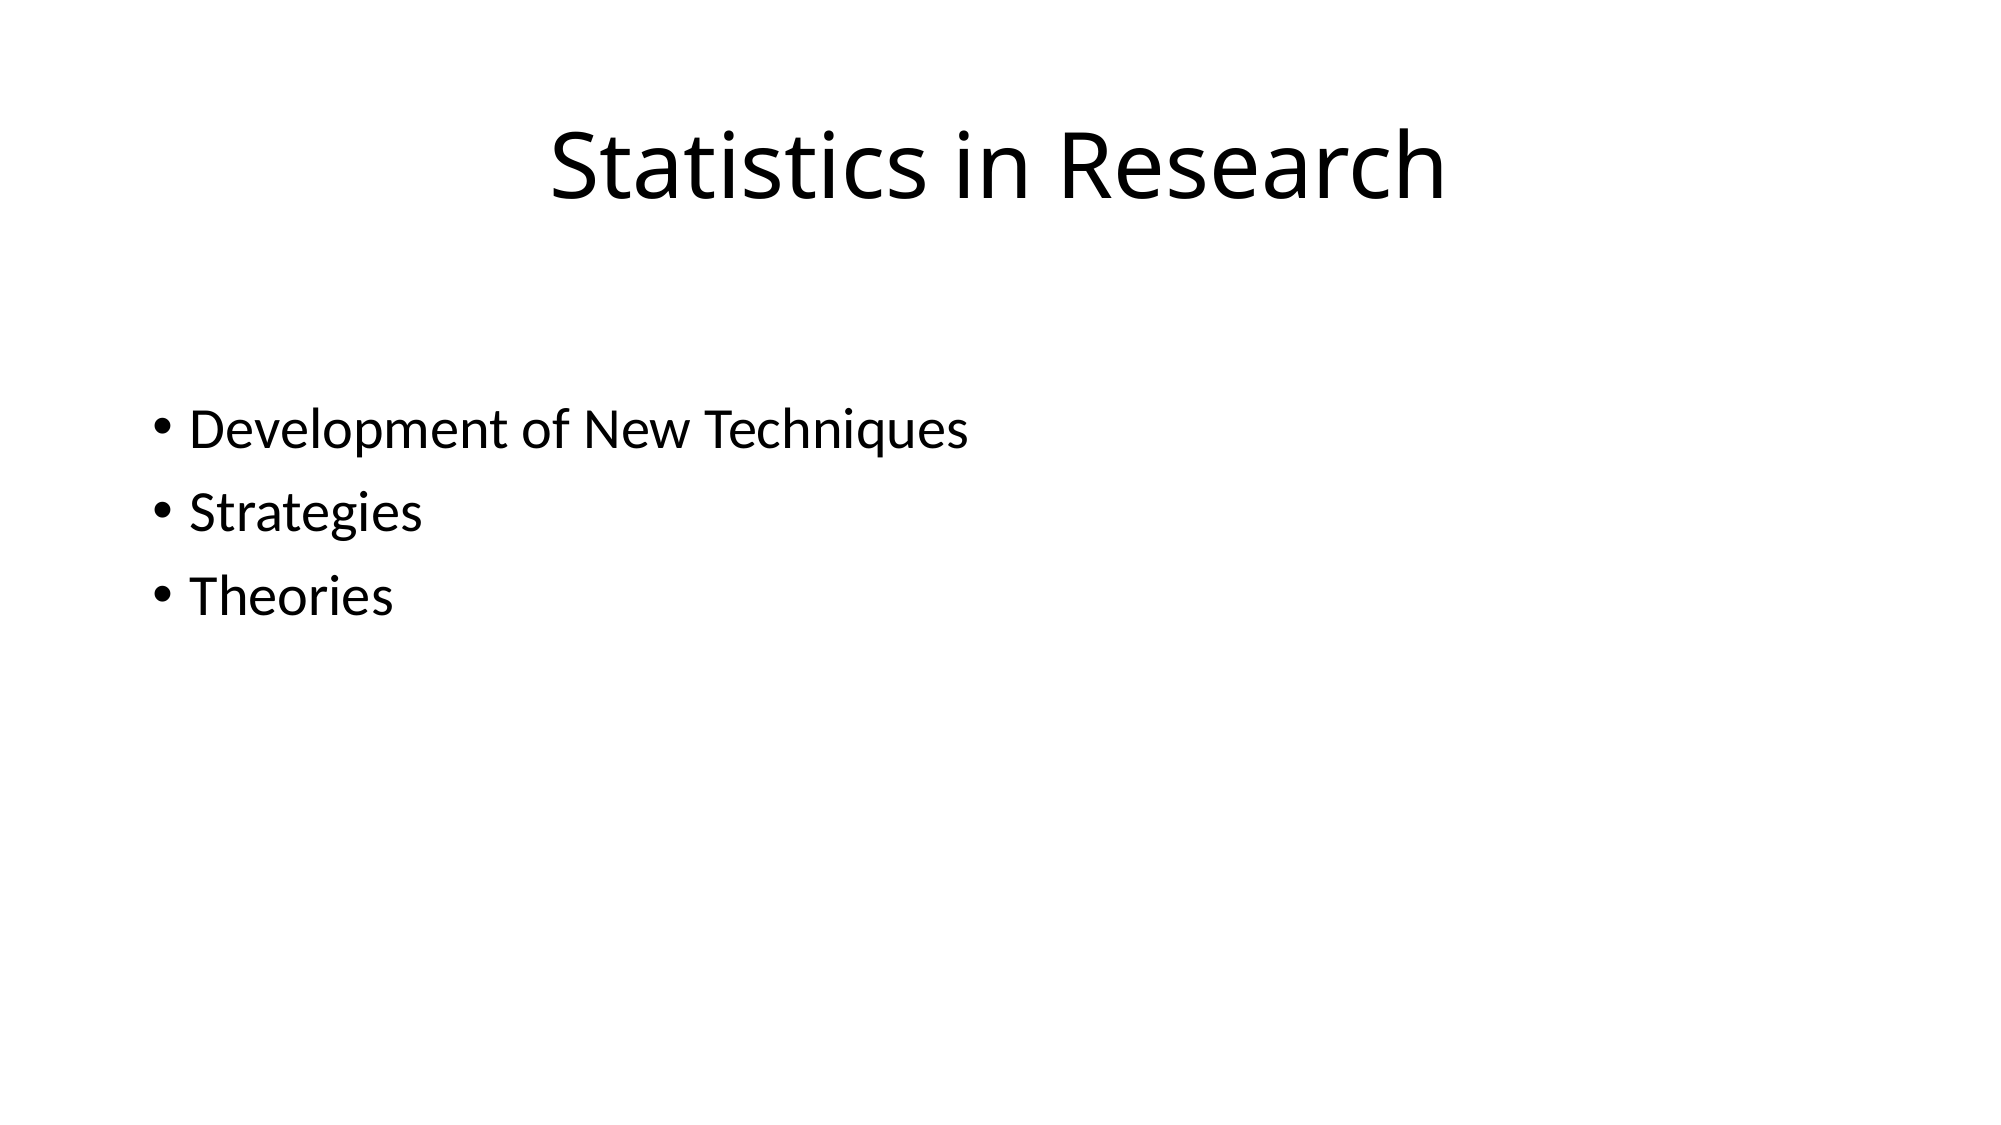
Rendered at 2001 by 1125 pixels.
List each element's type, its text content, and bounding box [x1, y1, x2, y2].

list Development of New Techniques Strategies Theories [137, 299, 1863, 1014]
title Statistics in Research [137, 59, 1863, 278]
